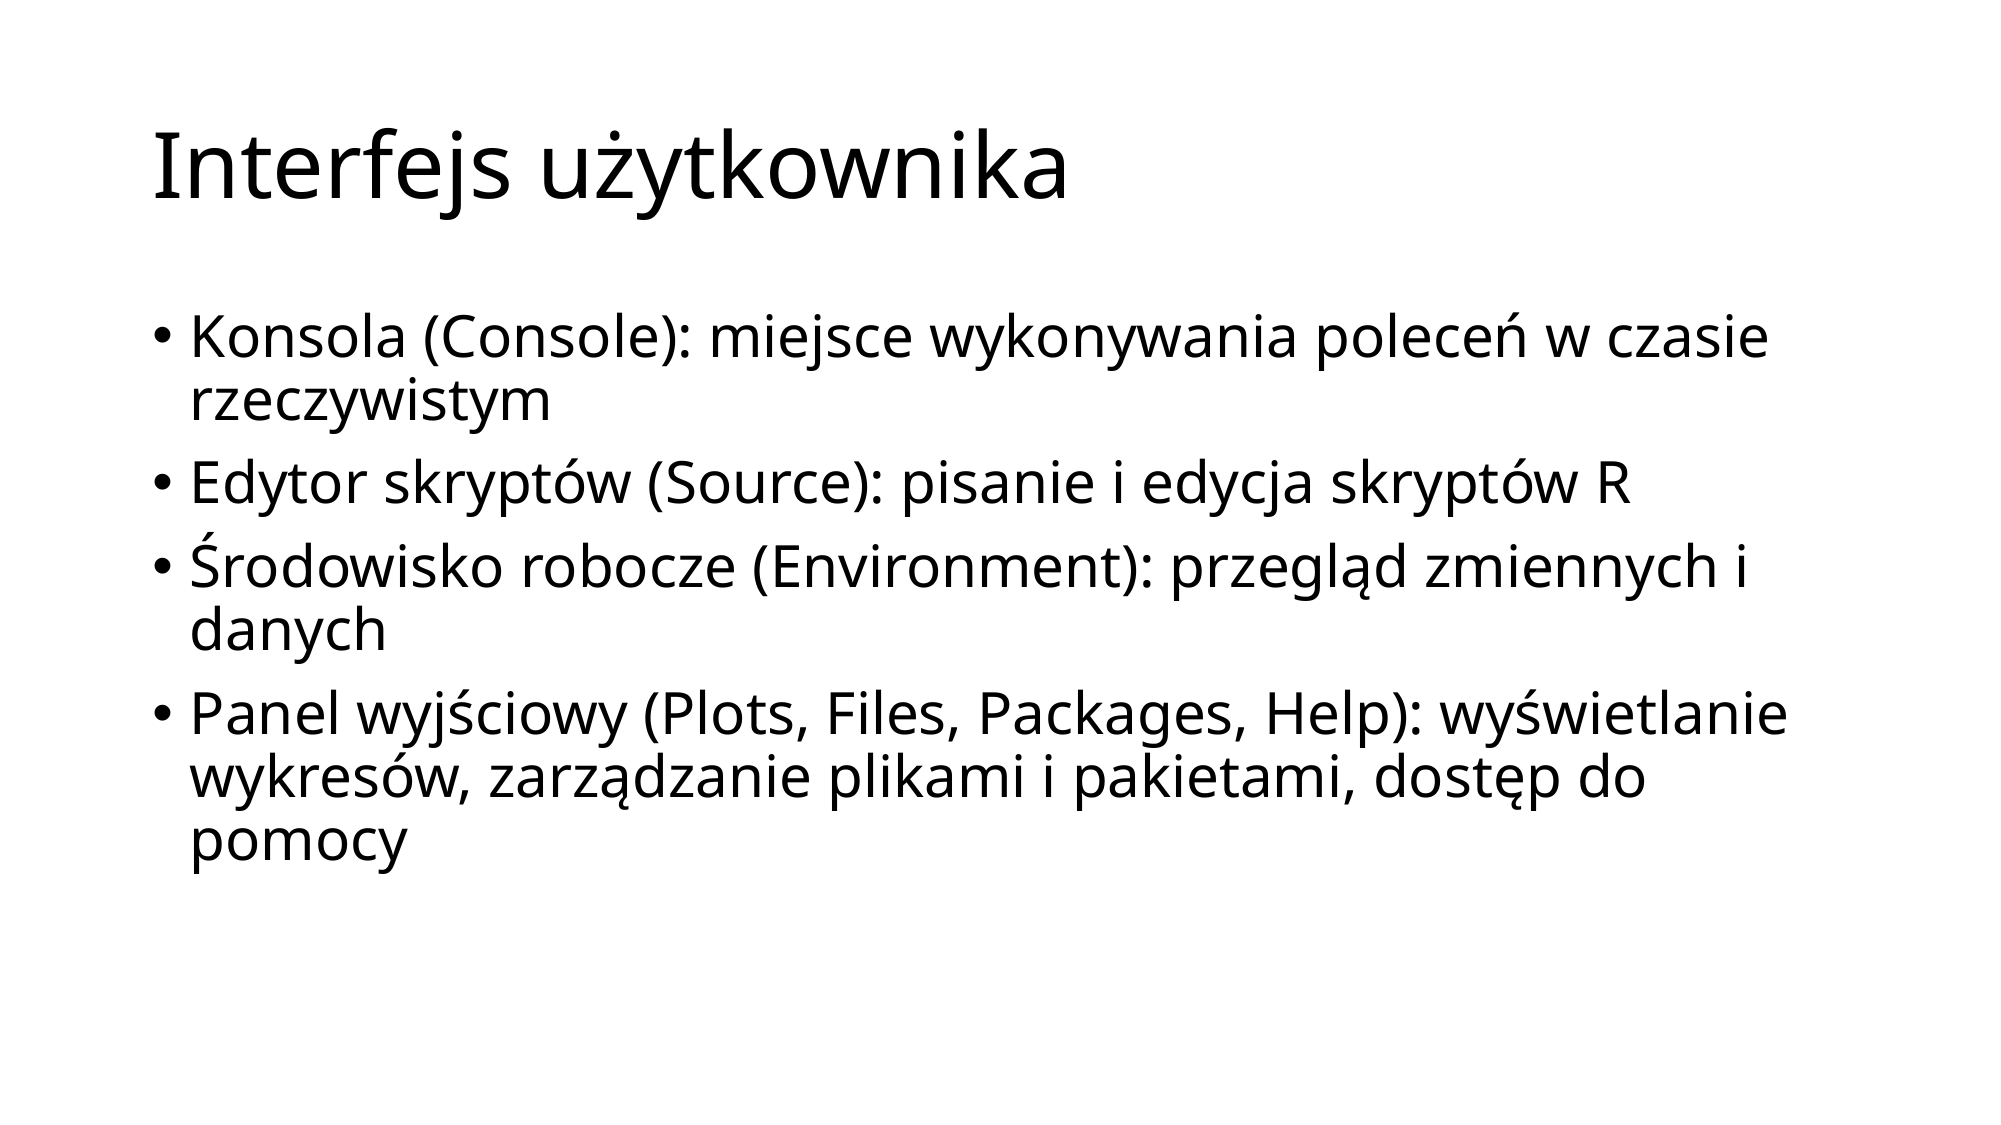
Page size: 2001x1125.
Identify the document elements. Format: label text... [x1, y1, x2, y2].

title Interfejs użytkownika [137, 59, 1863, 278]
list Konsola (Console): miejsce wykonywania poleceń w czasie rzeczywistym Edytor skryptów (Source): pisanie i edycja skryptów R Środowisko robocze (Environment): przegląd zmiennych i danych Panel wyjściowy (Plots, Files, Packages, Help): wyświetlanie wykresów, zarządzanie plikami i pakietami, dostęp do pomocy [137, 299, 1863, 1014]
